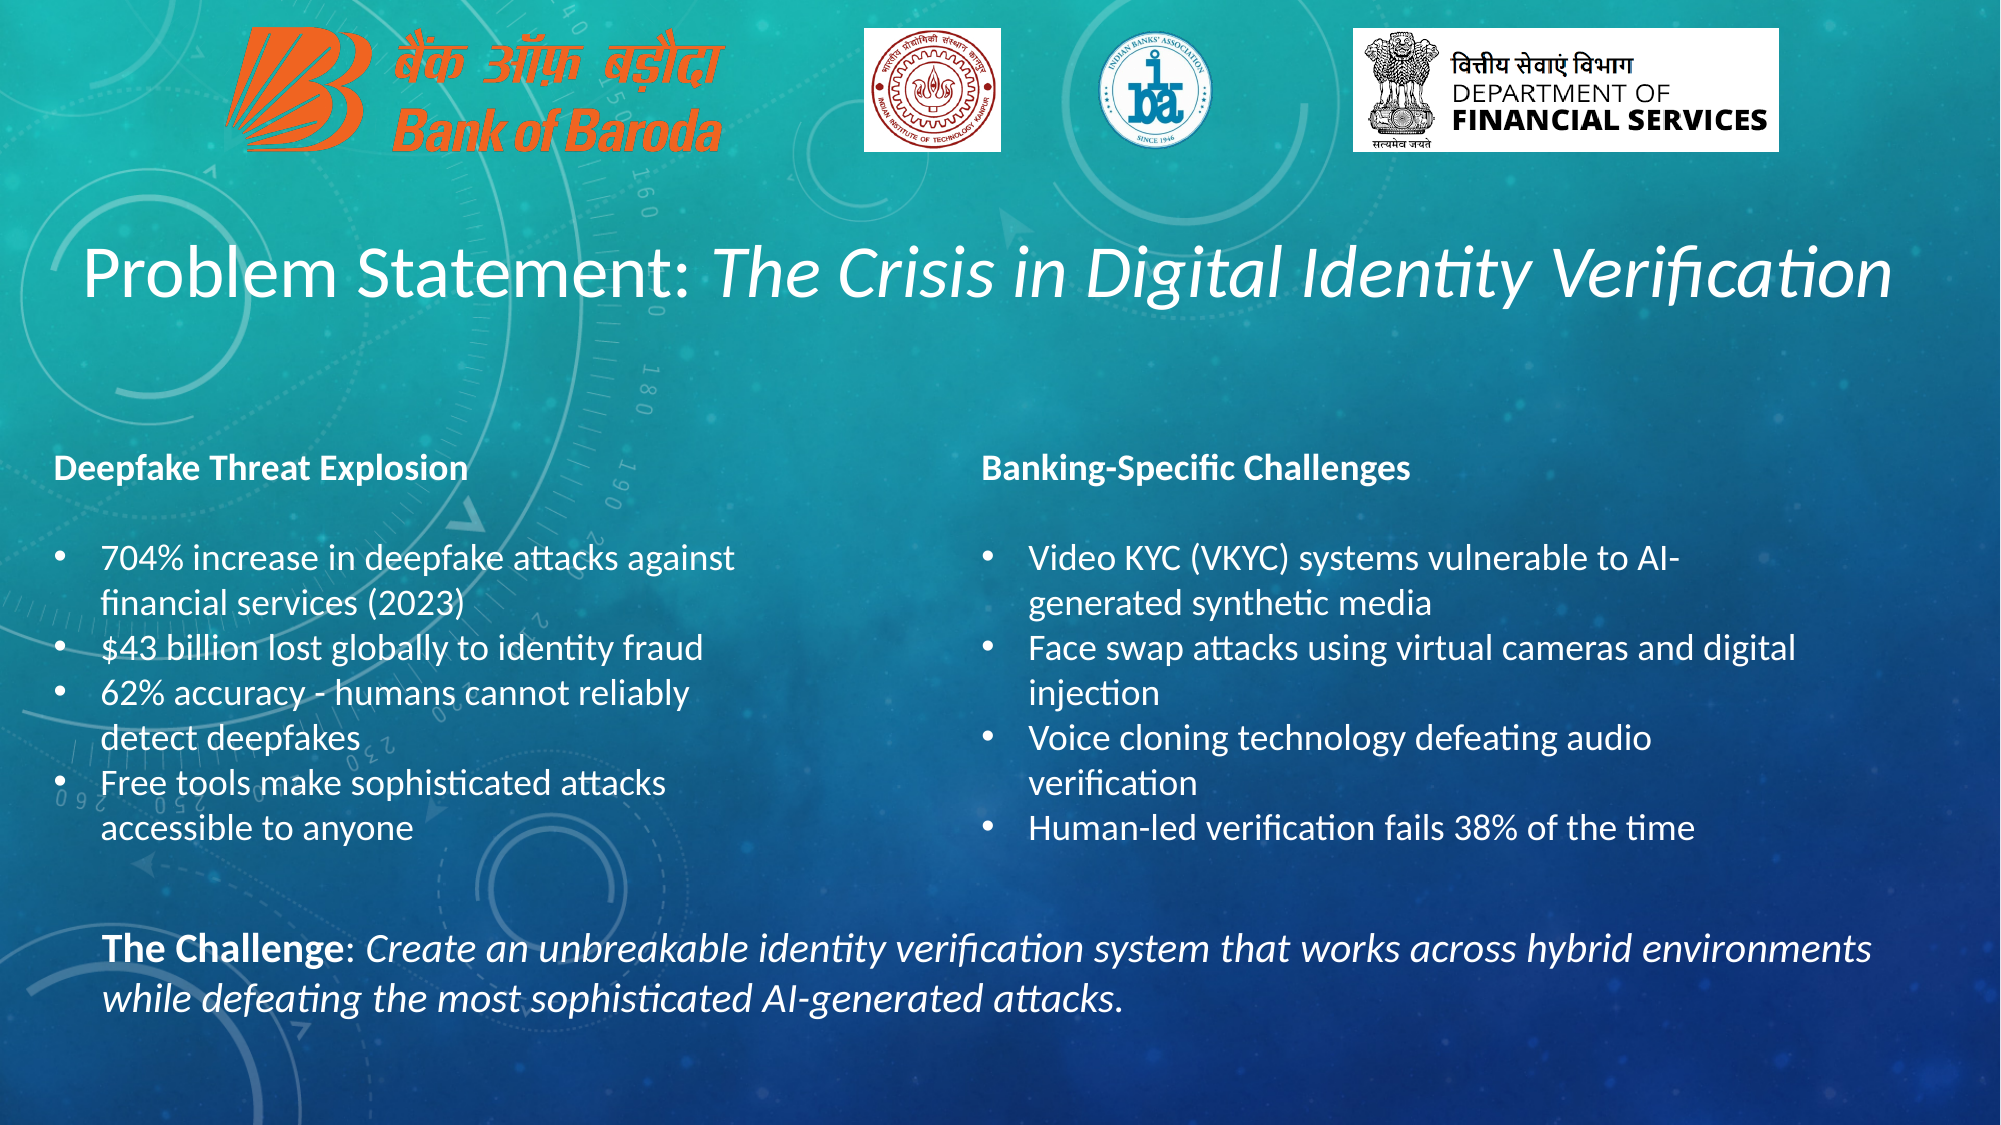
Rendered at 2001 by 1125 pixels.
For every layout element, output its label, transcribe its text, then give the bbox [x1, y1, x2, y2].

text_box Deepfake Threat Explosion 704% increase in deepfake attacks against financial services (2023) $43 billion lost globally to identity fraud 62% accuracy - humans cannot reliably detect deepfakes Free tools make sophisticated attacks accessible to anyone [38, 435, 792, 991]
text_box The Challenge: Create an unbreakable identity verification system that works across hybrid environments while defeating the most sophisticated AI-generated attacks. [87, 912, 1913, 1028]
picture [0, 0, 2001, 1125]
text_box Banking-Specific Challenges Video KYC (VKYC) systems vulnerable to AI-generated synthetic media Face swap attacks using virtual cameras and digital injection Voice cloning technology defeating audio verification Human-led verification fails 38% of the time [966, 435, 1832, 912]
text_box Problem Statement: The Crisis in Digital Identity Verification [67, 214, 1933, 320]
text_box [224, 27, 1779, 153]
